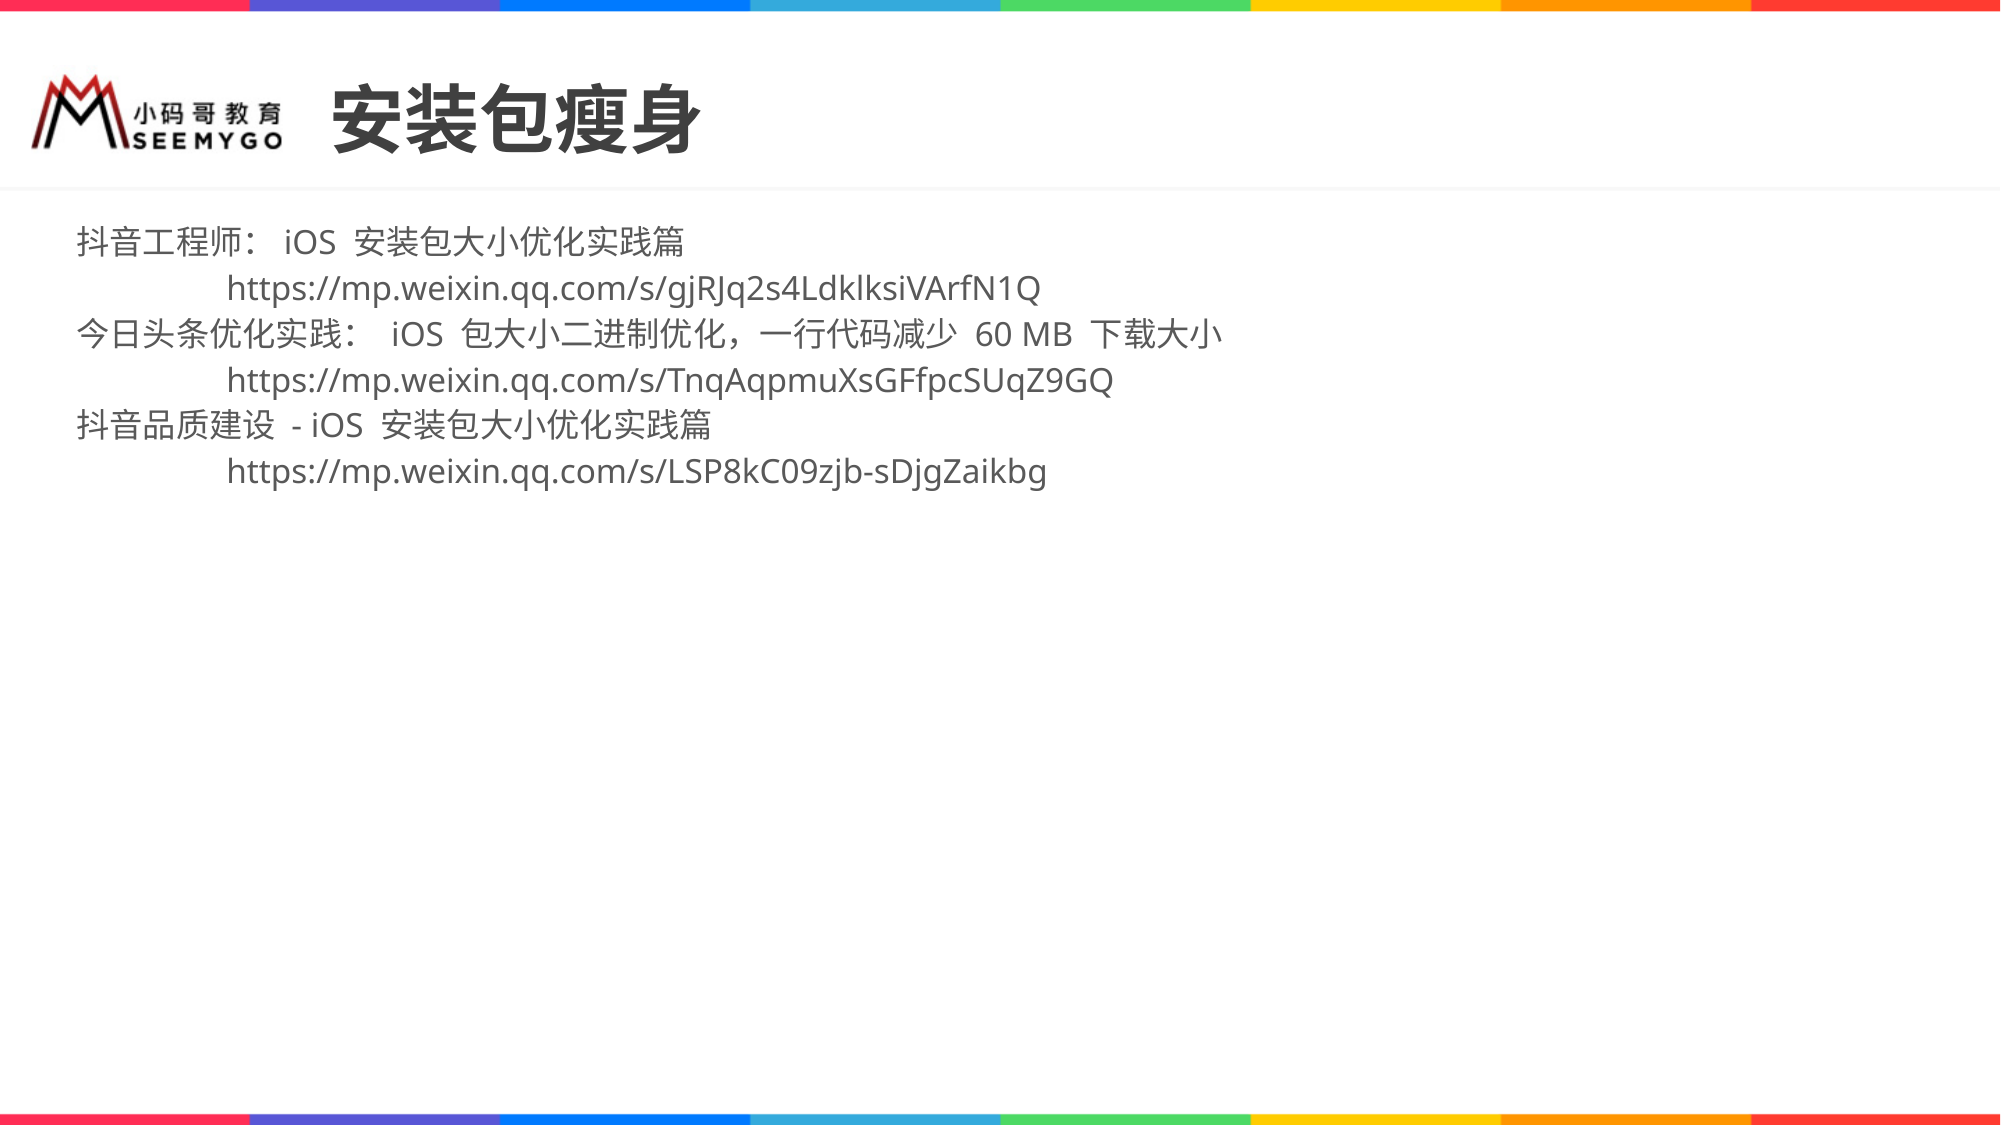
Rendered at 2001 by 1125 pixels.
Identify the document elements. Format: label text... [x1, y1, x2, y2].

text_box 抖音工程师：iOS 安装包大小优化实践篇 https://mp.weixin.qq.com/s/gjRJq2s4LdklksiVArfN1Q 今日头条优化实践： iOS 包大小二进制优化，一行代码减少 60 MB 下载大小 https://mp.weixin.qq.com/s/TnqAqpmuXsGFfpcSUqZ9GQ 抖音品质建设 - iOS 安装包大小优化实践篇 https://mp.weixin.qq.com/s/LSP8kC09zjb-sDjgZaikbg [61, 208, 1949, 1066]
title 安装包瘦身 [314, 64, 1968, 182]
picture [0, 0, 2001, 1125]
